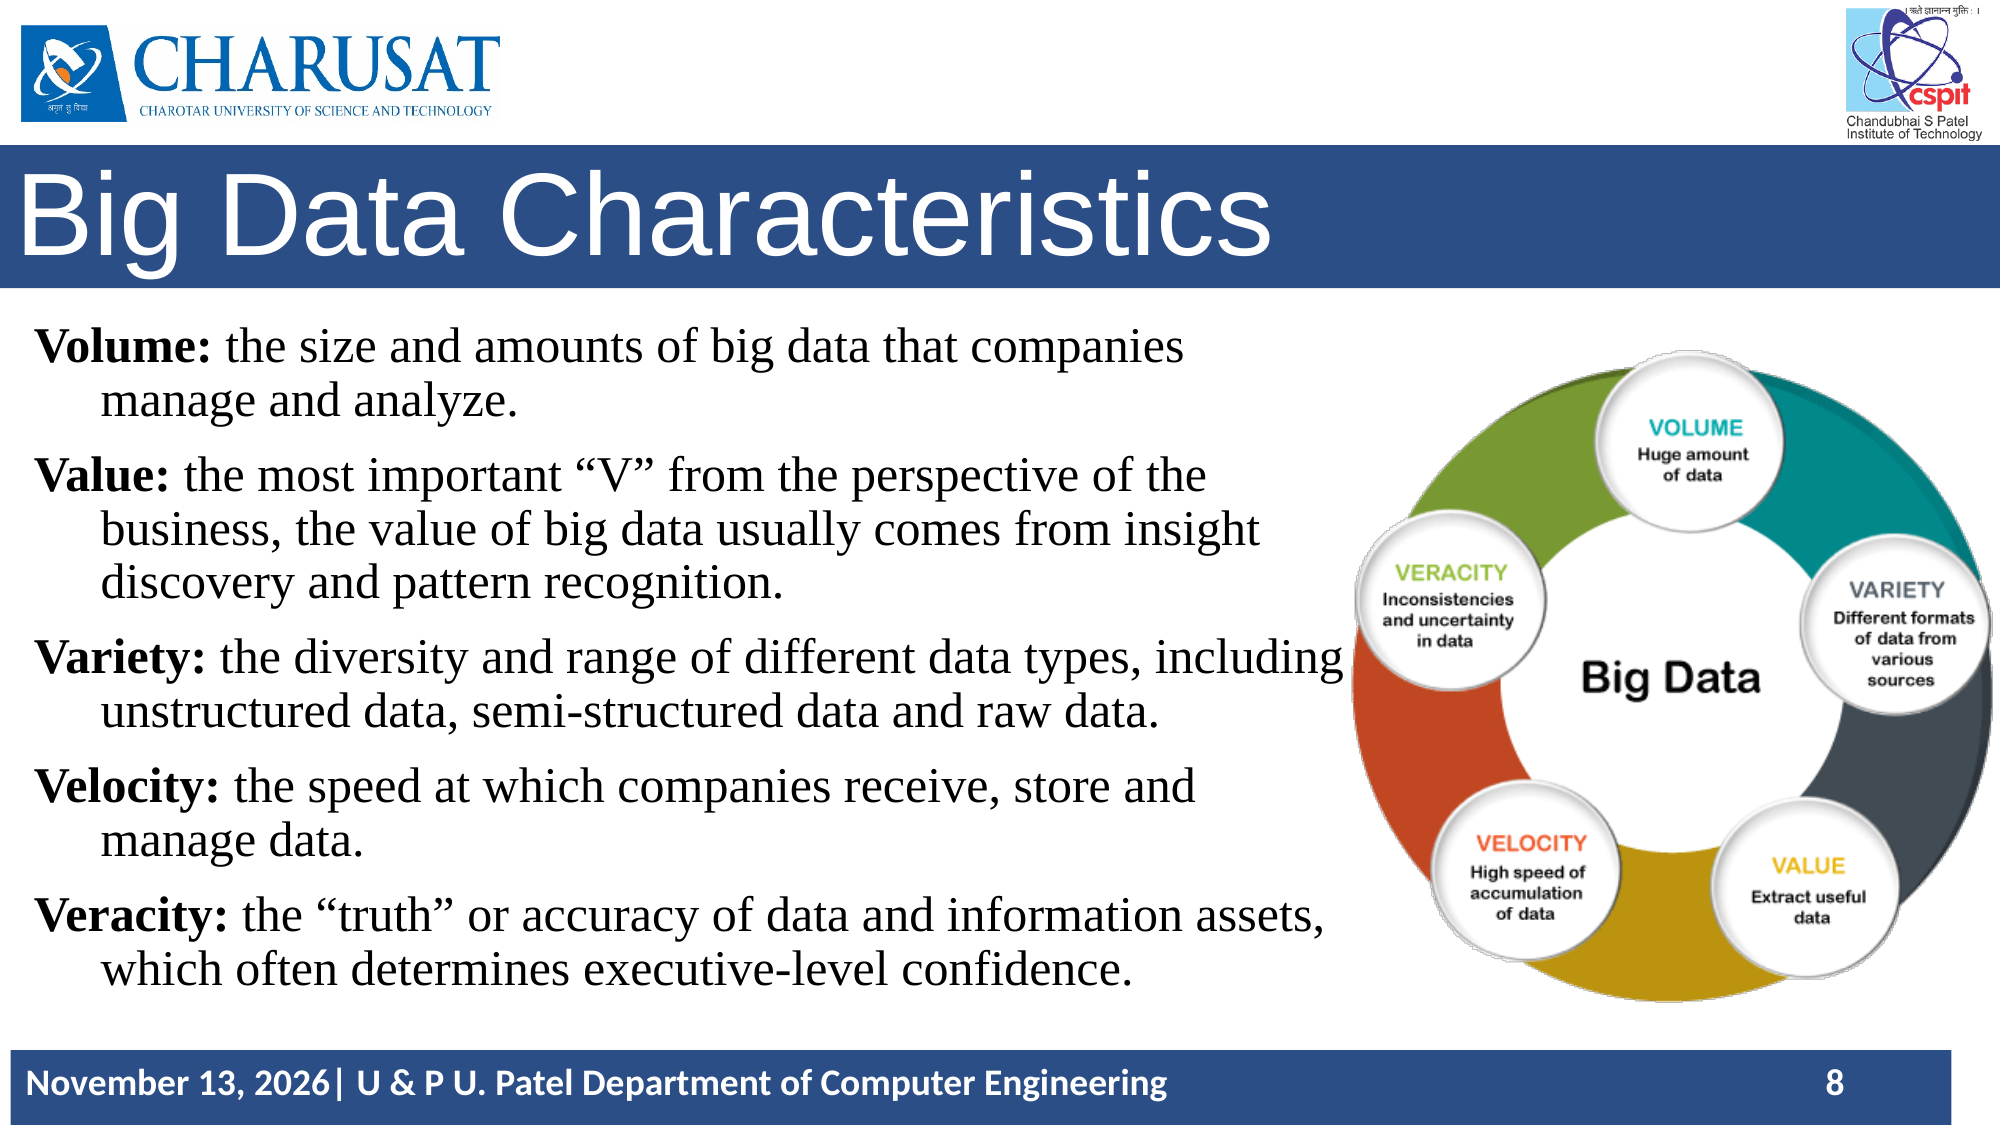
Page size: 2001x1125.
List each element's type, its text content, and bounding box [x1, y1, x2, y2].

subtitle Volume: the size and amounts of big data that companies manage and analyze. Value: the most important “V” from the perspective of the business, the value of big data usually comes from insight discovery and pattern recognition. Variety: the diversity and range of different data types, including unstructured data, semi-structured data and raw data. Velocity: the speed at which companies receive, store and manage data. Veracity: the “truth” or accuracy of data and information assets, which often determines executive-level confidence. [10, 311, 1362, 1041]
picture [1277, 346, 2000, 1006]
title Big Data Characteristics [0, 145, 2000, 289]
picture [1846, 5, 1982, 141]
picture [21, 25, 500, 122]
